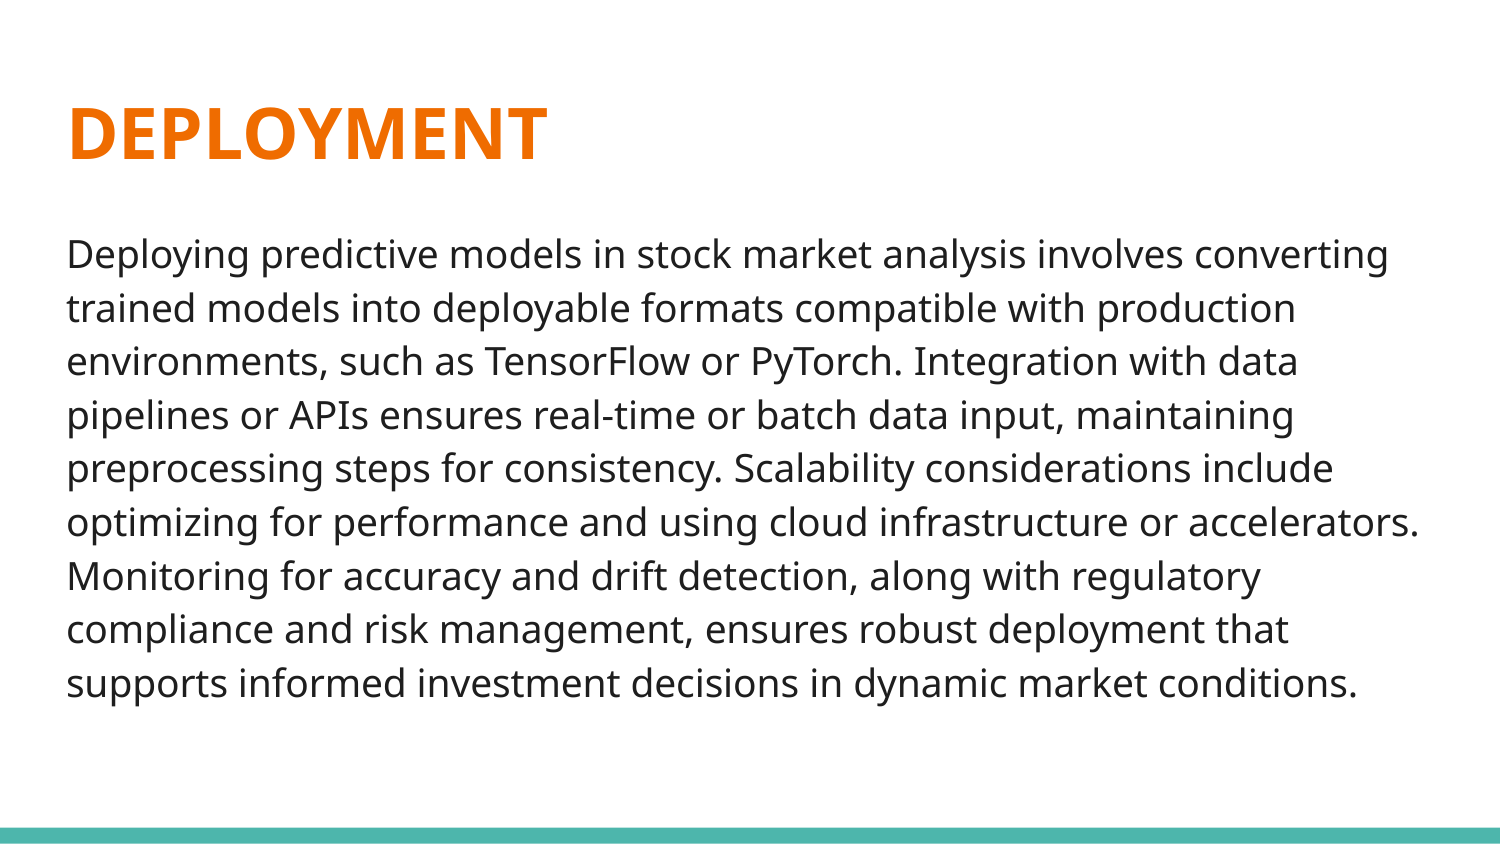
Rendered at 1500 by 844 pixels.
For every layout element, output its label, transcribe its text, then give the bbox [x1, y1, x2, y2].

title DEPLOYMENT [51, 72, 1449, 189]
list Deploying predictive models in stock market analysis involves converting trained models into deployable formats compatible with production environments, such as TensorFlow or PyTorch. Integration with data pipelines or APIs ensures real-time or batch data input, maintaining preprocessing steps for consistency. Scalability considerations include optimizing for performance and using cloud infrastructure or accelerators. Monitoring for accuracy and drift detection, along with regulatory compliance and risk management, ensures robust deployment that supports informed investment decisions in dynamic market conditions. [51, 207, 1449, 750]
